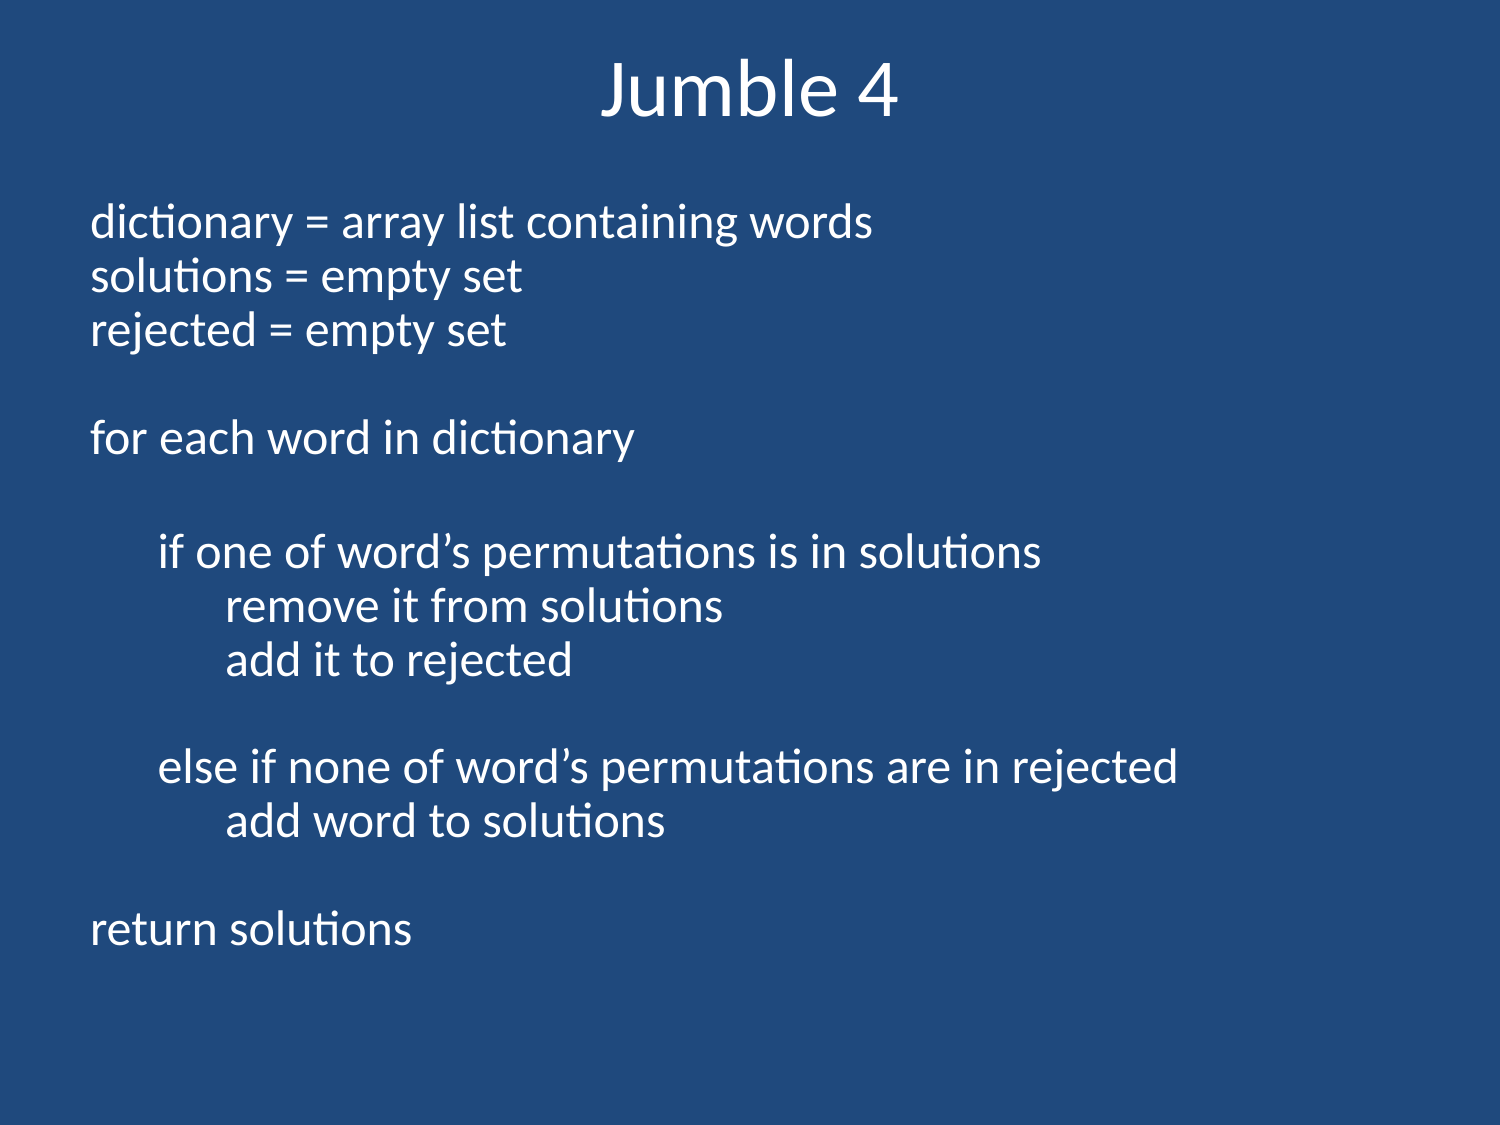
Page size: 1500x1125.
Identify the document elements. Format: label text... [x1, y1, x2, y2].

list dictionary = array list containing words solutions = empty set rejected = empty set for each word in dictionary if one of word’s permutations is in solutions remove it from solutions add it to rejected else if none of word’s permutations are in rejected add word to solutions return solutions [75, 187, 1425, 1063]
title Jumble 4 [75, 24, 1425, 143]
